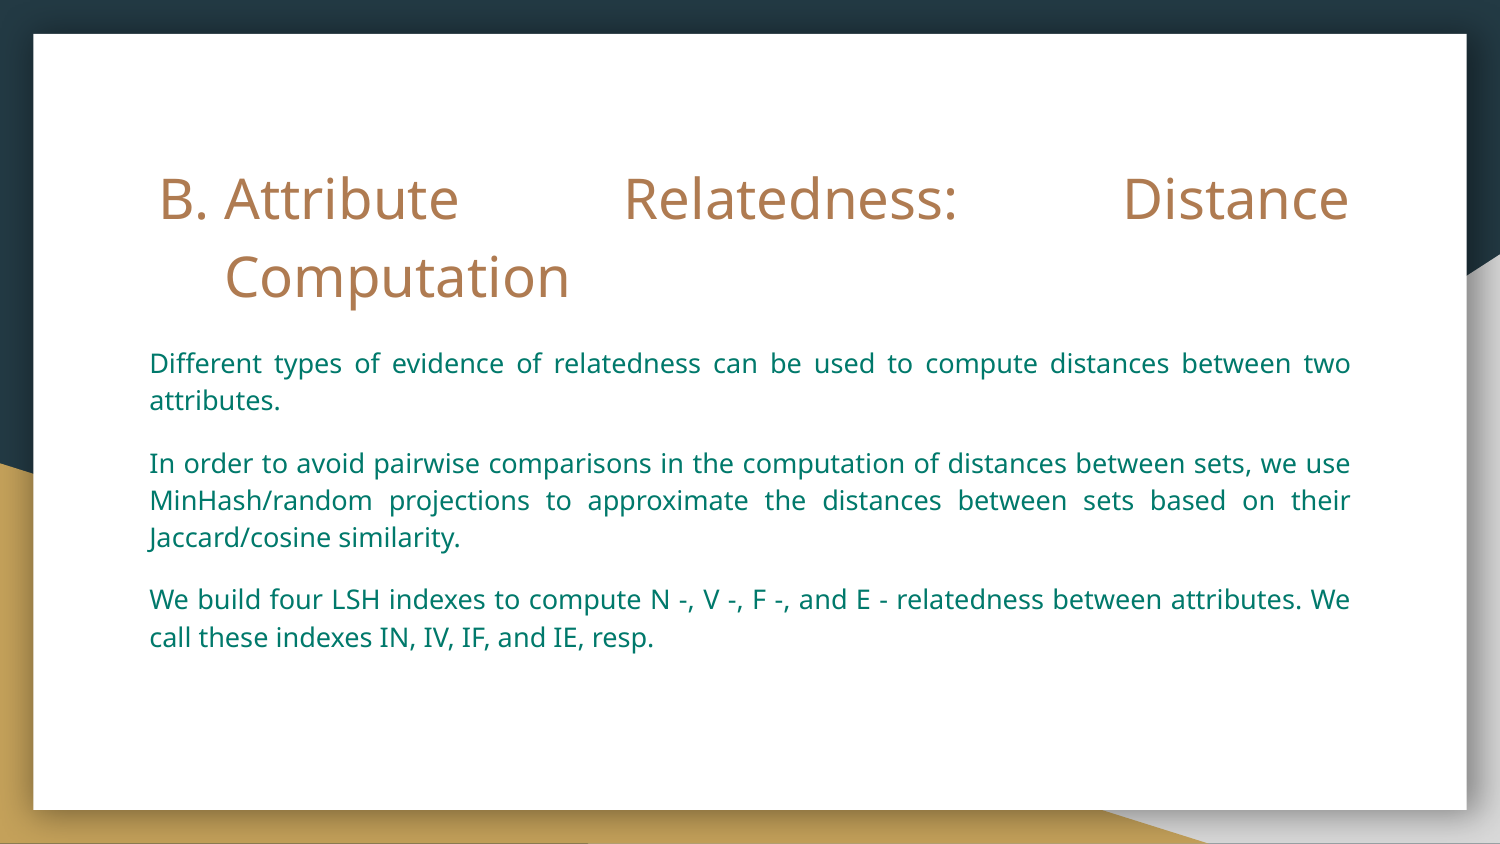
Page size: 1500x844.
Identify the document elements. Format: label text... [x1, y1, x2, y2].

title Attribute Relatedness: Distance Computation [134, 138, 1366, 296]
list Different types of evidence of relatedness can be used to compute distances between two attributes. In order to avoid pairwise comparisons in the computation of distances between sets, we use MinHash/random projections to approximate the distances between sets based on their Jaccard/cosine similarity. We build four LSH indexes to compute N -, V -, F -, and E - relatedness between attributes. We call these indexes IN, IV, IF, and IE, resp. [134, 326, 1366, 729]
